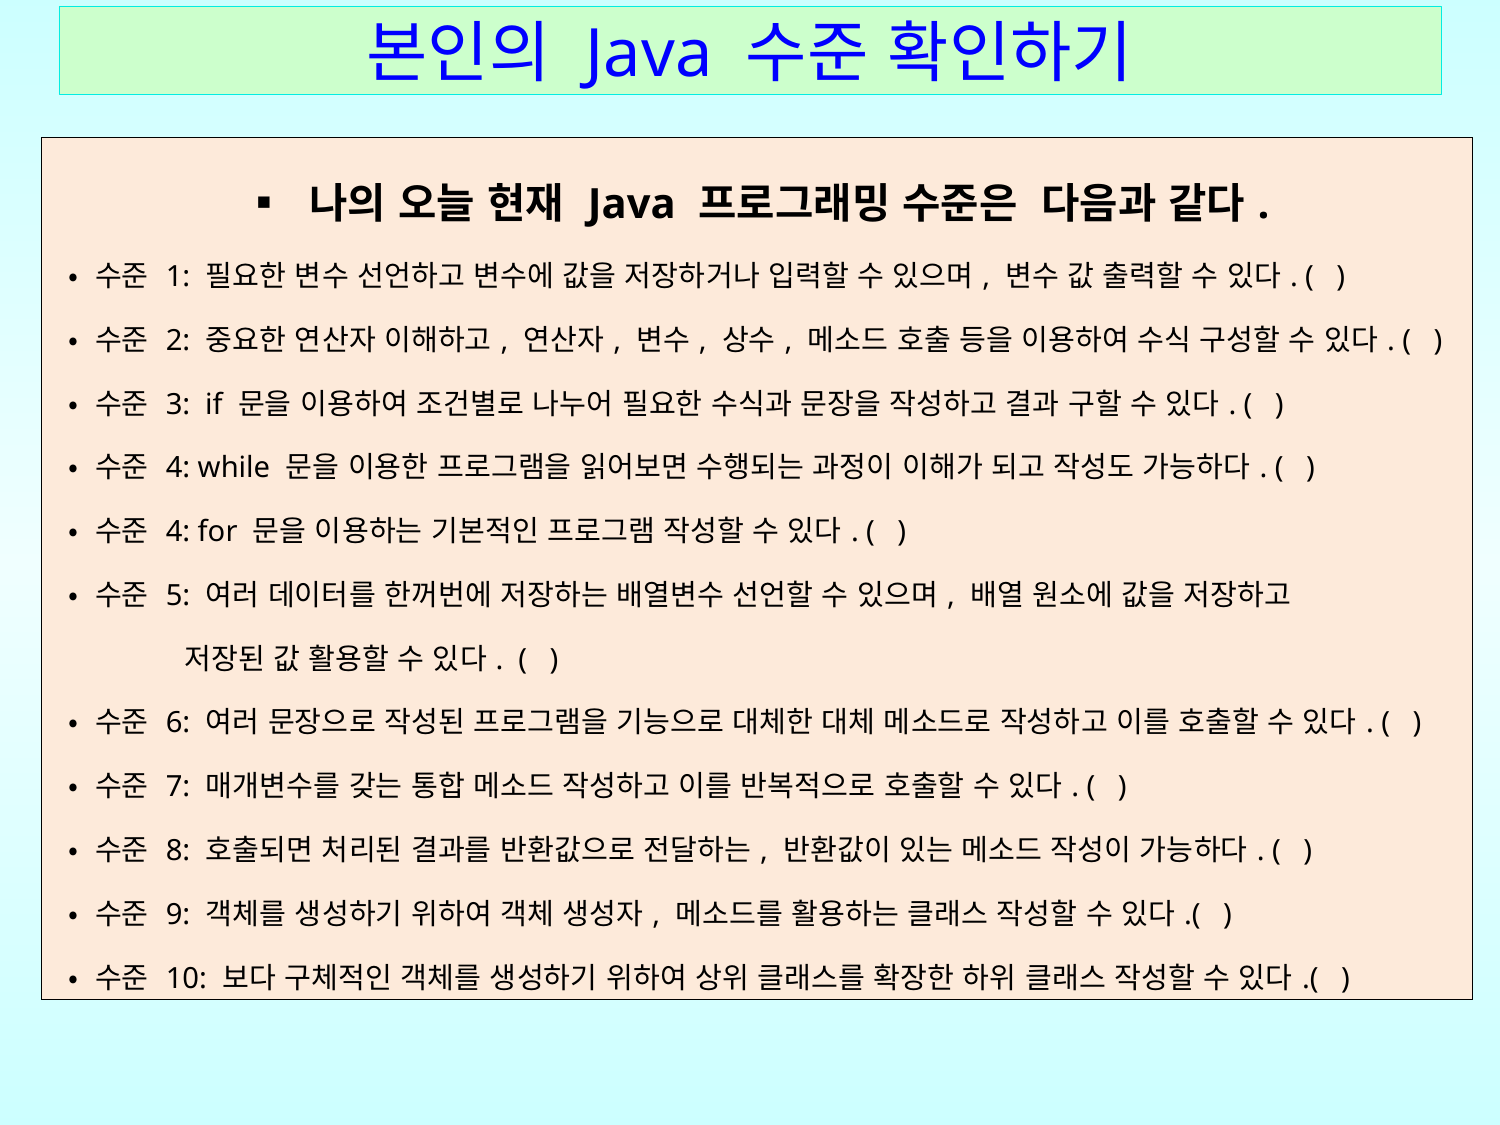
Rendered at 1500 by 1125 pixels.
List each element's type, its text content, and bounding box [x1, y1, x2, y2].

table_header ▪ 나의 오늘 현재 Java 프로그래밍 수준은 다음과 같다. • 수준 1: 필요한 변수 선언하고 변수에 값을 저장하거나 입력할 수 있으며, 변수 값 출력할 수 있다. ( ) • 수준 2: 중요한 연산자 이해하고, 연산자, 변수, 상수, 메소드 호출 등을 이용하여 수식 구성할 수 있다. ( ) • 수준 3: if 문을 이용하여 조건별로 나누어 필요한 수식과 문장을 작성하고 결과 구할 수 있다. ( ) • 수준 4: while 문을 이용한 프로그램을 읽어보면 수행되는 과정이 이해가 되고 작성도 가능하다. ( ) • 수준 4: for 문을 이용하는 기본적인 프로그램 작성할 수 있다. ( ) • 수준 5: 여러 데이터를 한꺼번에 저장하는 배열변수 선언할 수 있으며, 배열 원소에 값을 저장하고 저장된 값 활용할 수 있다. ( ) • 수준 6: 여러 문장으로 작성된 프로그램을 기능으로 대체한 대체 메소드로 작성하고 이를 호출할 수 있다. ( ) • 수준 7: 매개변수를 갖는 통합 메소드 작성하고 이를 반복적으로 호출할 수 있다. ( ) • 수준 8: 호출되면 처리된 결과를 반환값으로 전달하는, 반환값이 있는 메소드 작성이 가능하다. ( ) • 수준 9: 객체를 생성하기 위하여 객체 생성자, 메소드를 활용하는 클래스 작성할 수 있다.( ) • 수준 10: 보다 구체적인 객체를 생성하기 위하여 상위 클래스를 확장한 하위 클래스 작성할 수 있다.( ) [42, 138, 1472, 999]
text_box [23, 203, 1471, 265]
title 본인의 Java 수준 확인하기 [58, 75, 1441, 95]
text_box [0, 0, 1500, 75]
